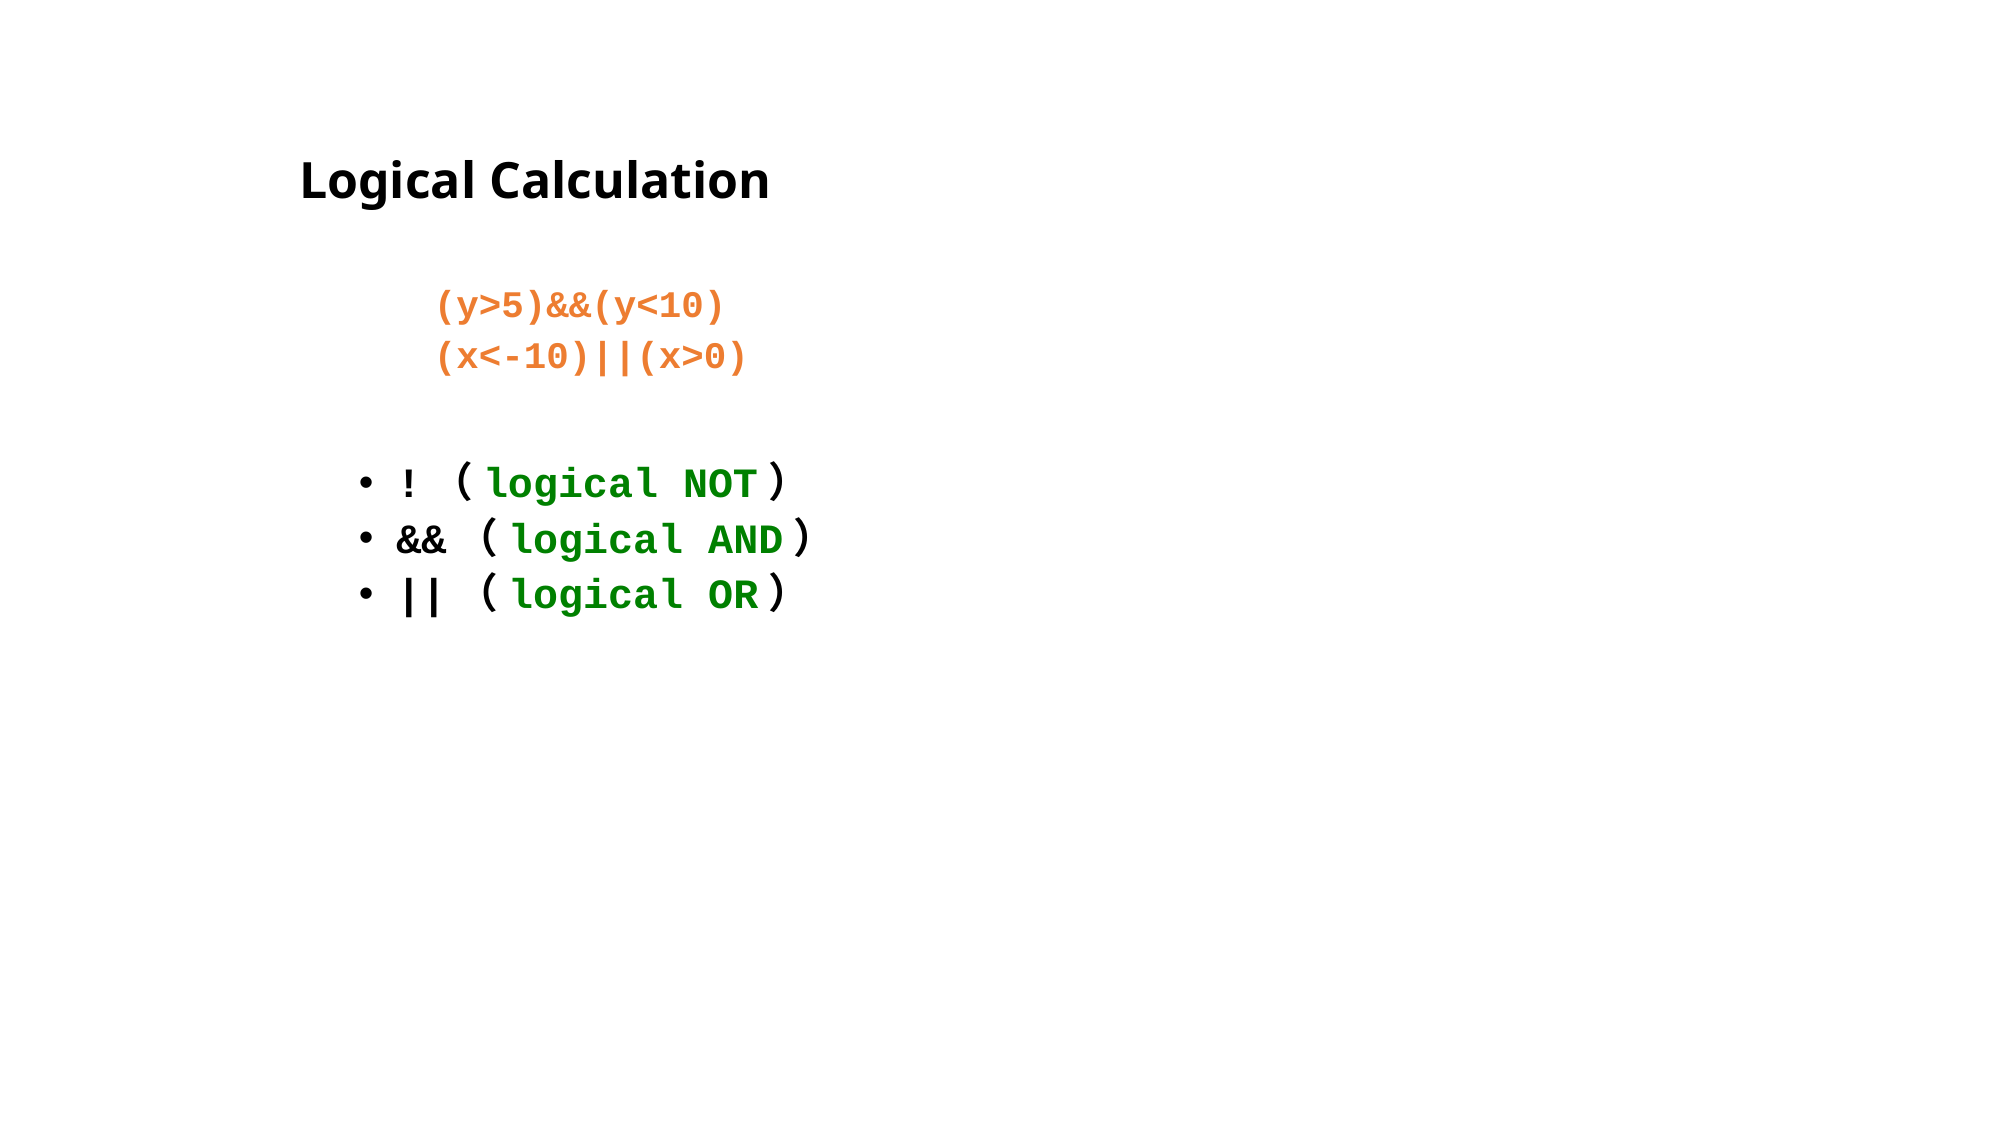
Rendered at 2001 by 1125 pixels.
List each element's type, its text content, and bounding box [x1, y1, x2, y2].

list (y>5)&&(y<10) (x<-10)||(x>0) !（logical NOT） &&（logical AND） ||（logical OR） [268, 227, 1732, 1051]
title Logical Calculation [268, 78, 1732, 220]
